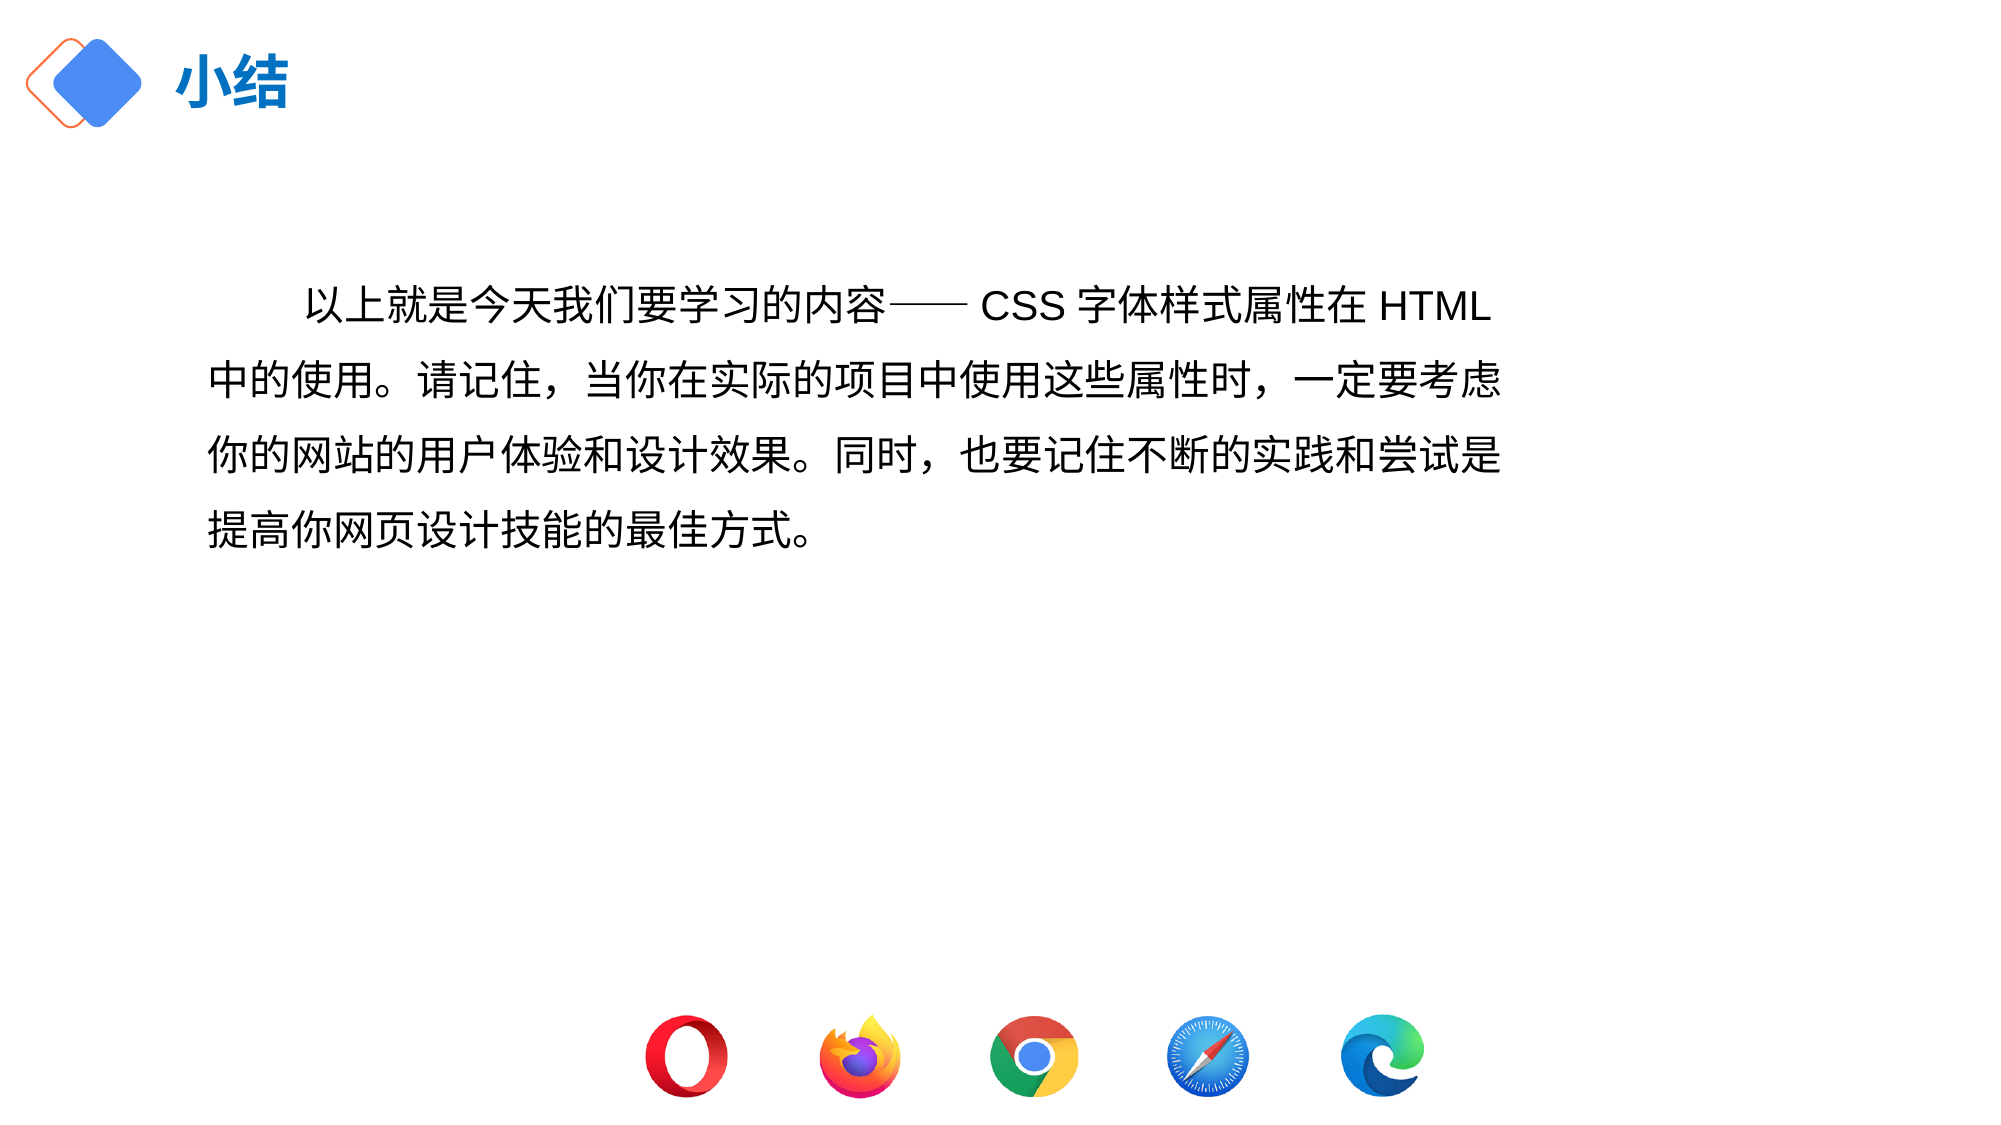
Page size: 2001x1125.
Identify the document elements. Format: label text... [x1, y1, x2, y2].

title 小结 [159, 25, 929, 144]
picture [568, 999, 1545, 1110]
text_box 以上就是今天我们要学习的内容——CSS字体样式属性在HTML中的使用。请记住，当你在实际的项目中使用这些属性时，一定要考虑你的网站的用户体验和设计效果。同时，也要记住不断的实践和尝试是提高你网页设计技能的最佳方式。 [193, 246, 1523, 710]
